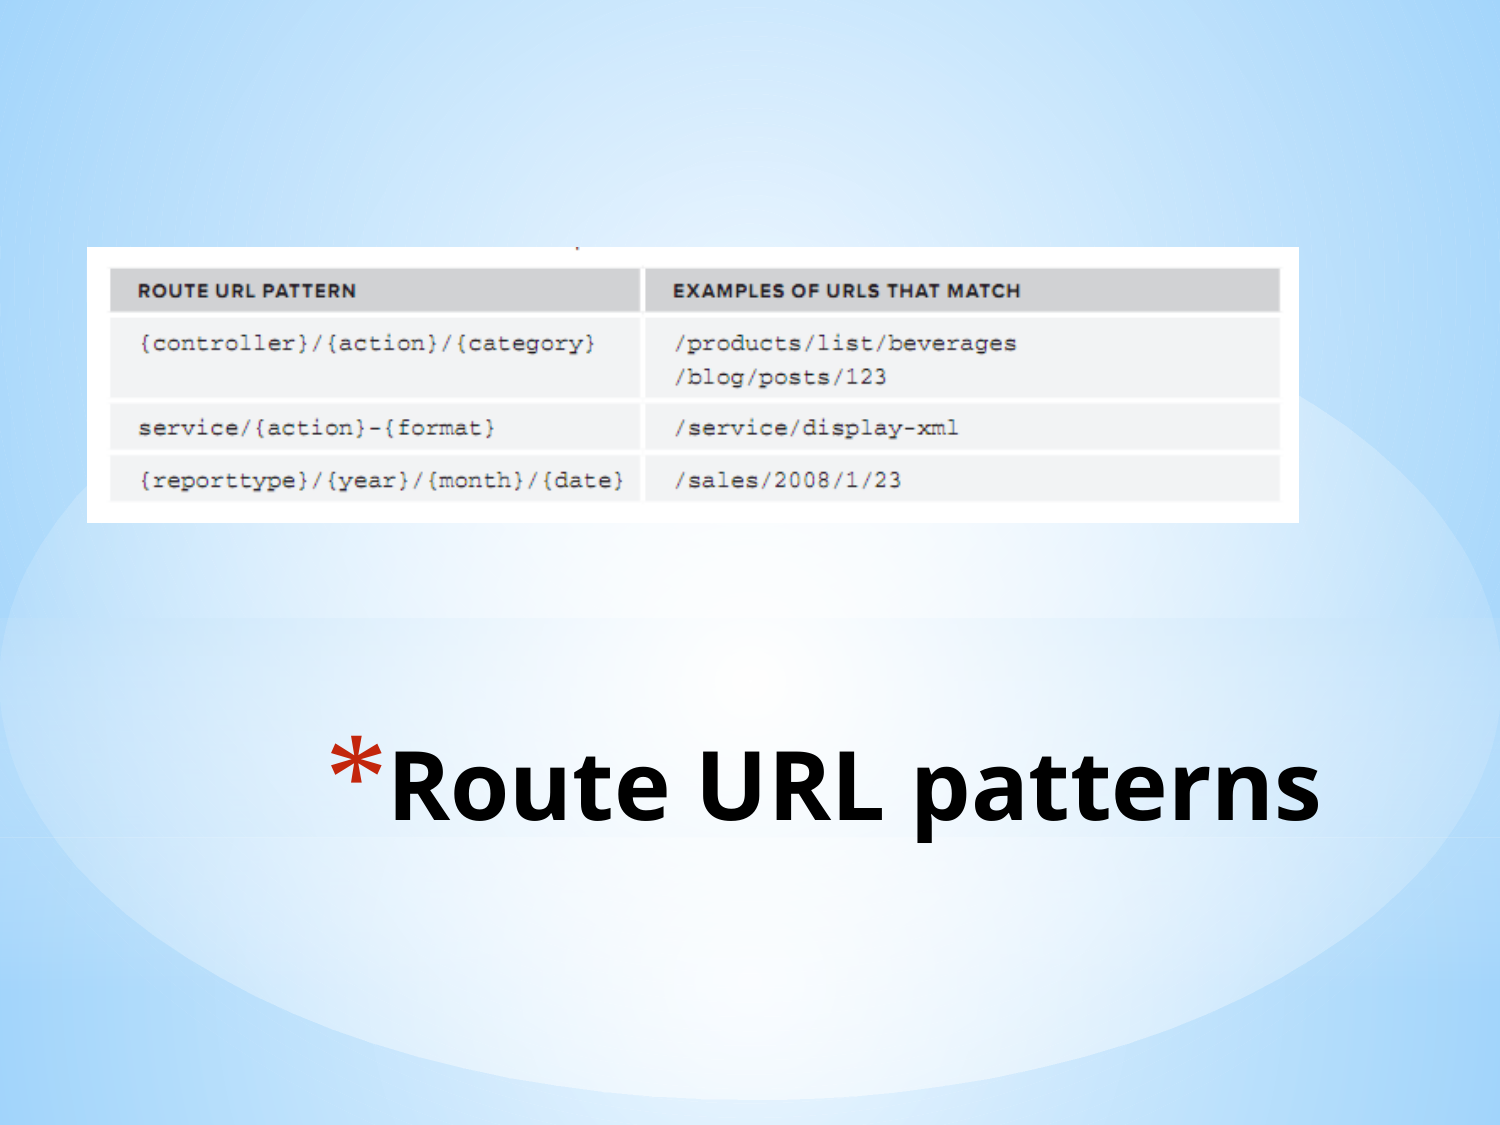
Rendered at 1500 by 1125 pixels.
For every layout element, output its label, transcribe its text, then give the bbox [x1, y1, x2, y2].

title Route URL patterns [294, 717, 1363, 905]
picture [87, 247, 1300, 523]
